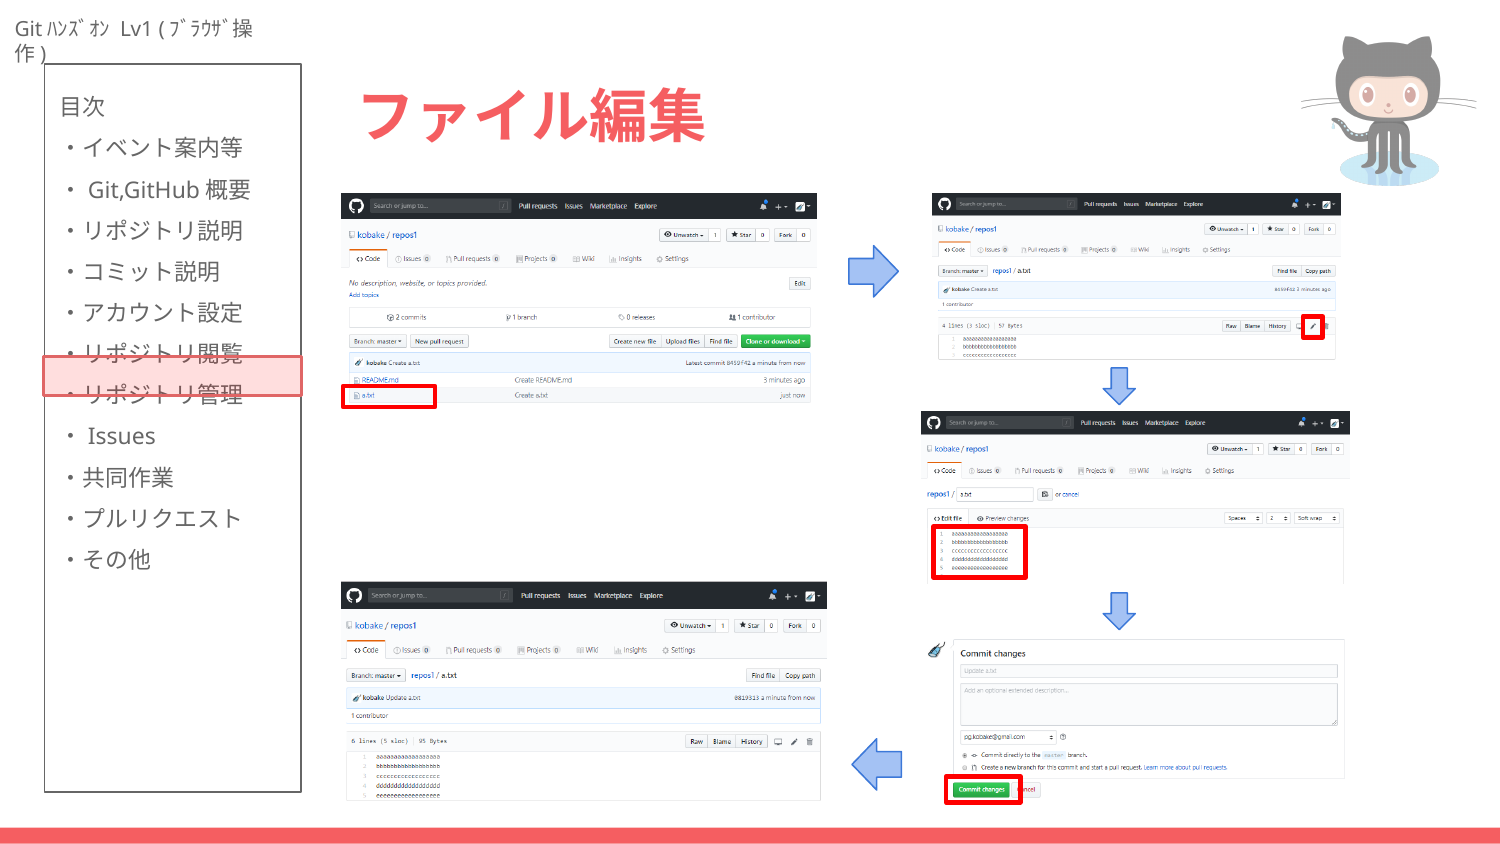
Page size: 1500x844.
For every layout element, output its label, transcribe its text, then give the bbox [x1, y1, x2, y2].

picture [341, 581, 827, 812]
picture [341, 193, 817, 406]
text_box [43, 356, 302, 396]
text_box [851, 738, 902, 791]
text_box [1103, 376, 1136, 405]
title ファイル編集 [341, 64, 1449, 167]
text_box [848, 245, 899, 297]
picture [920, 636, 1351, 805]
text_box [1103, 592, 1136, 630]
picture [932, 193, 1341, 367]
picture [920, 411, 1351, 585]
